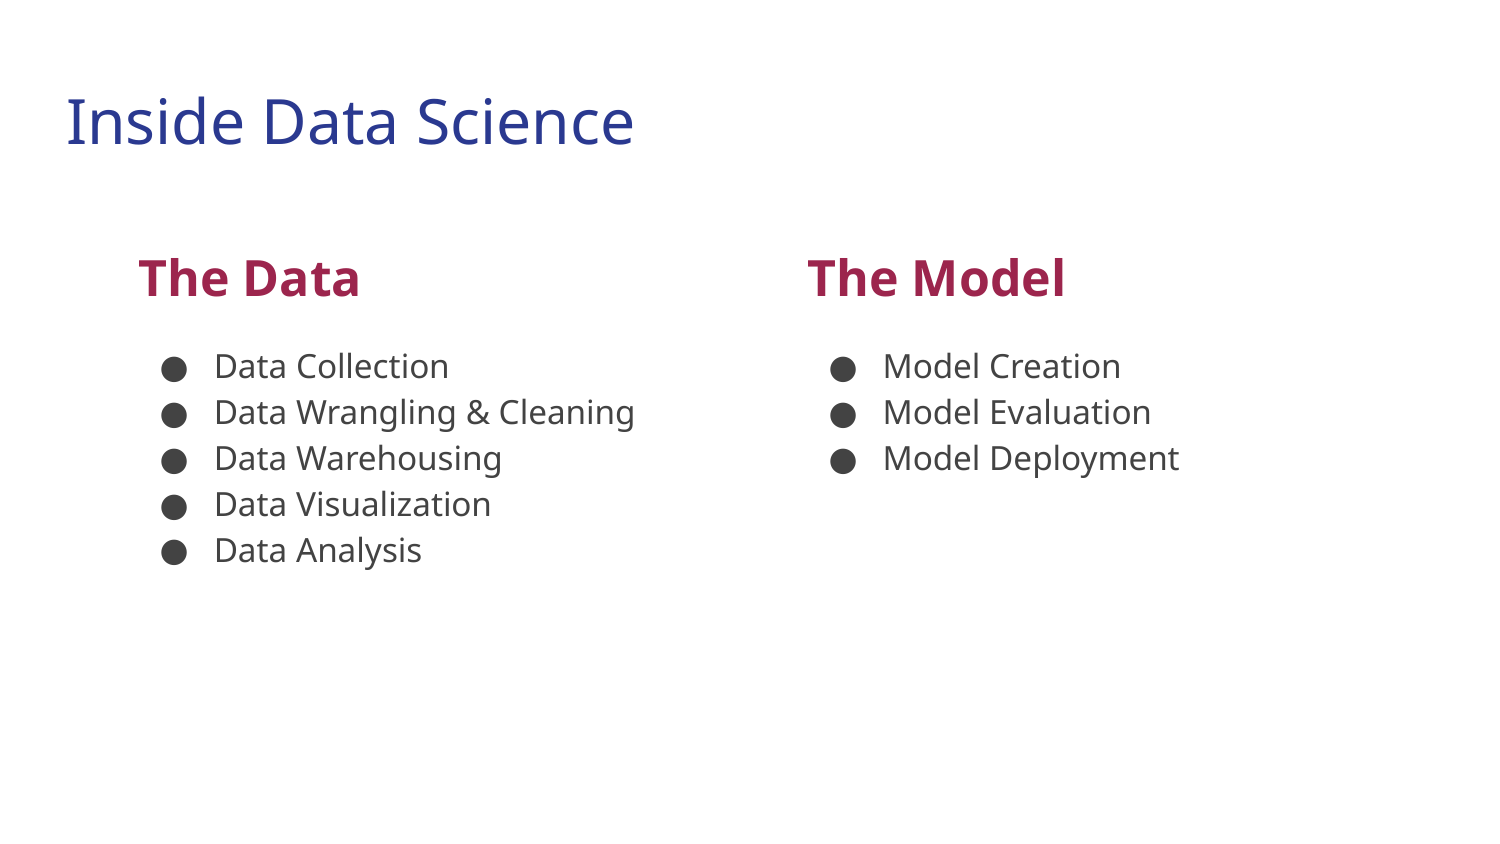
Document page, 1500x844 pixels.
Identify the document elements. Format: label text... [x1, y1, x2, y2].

list The Data Data Collection Data Wrangling & Cleaning Data Warehousing Data Visualization Data Analysis [123, 222, 780, 770]
title Inside Data Science [51, 67, 1449, 167]
list The Model Model Creation Model Evaluation Model Deployment [792, 222, 1449, 770]
